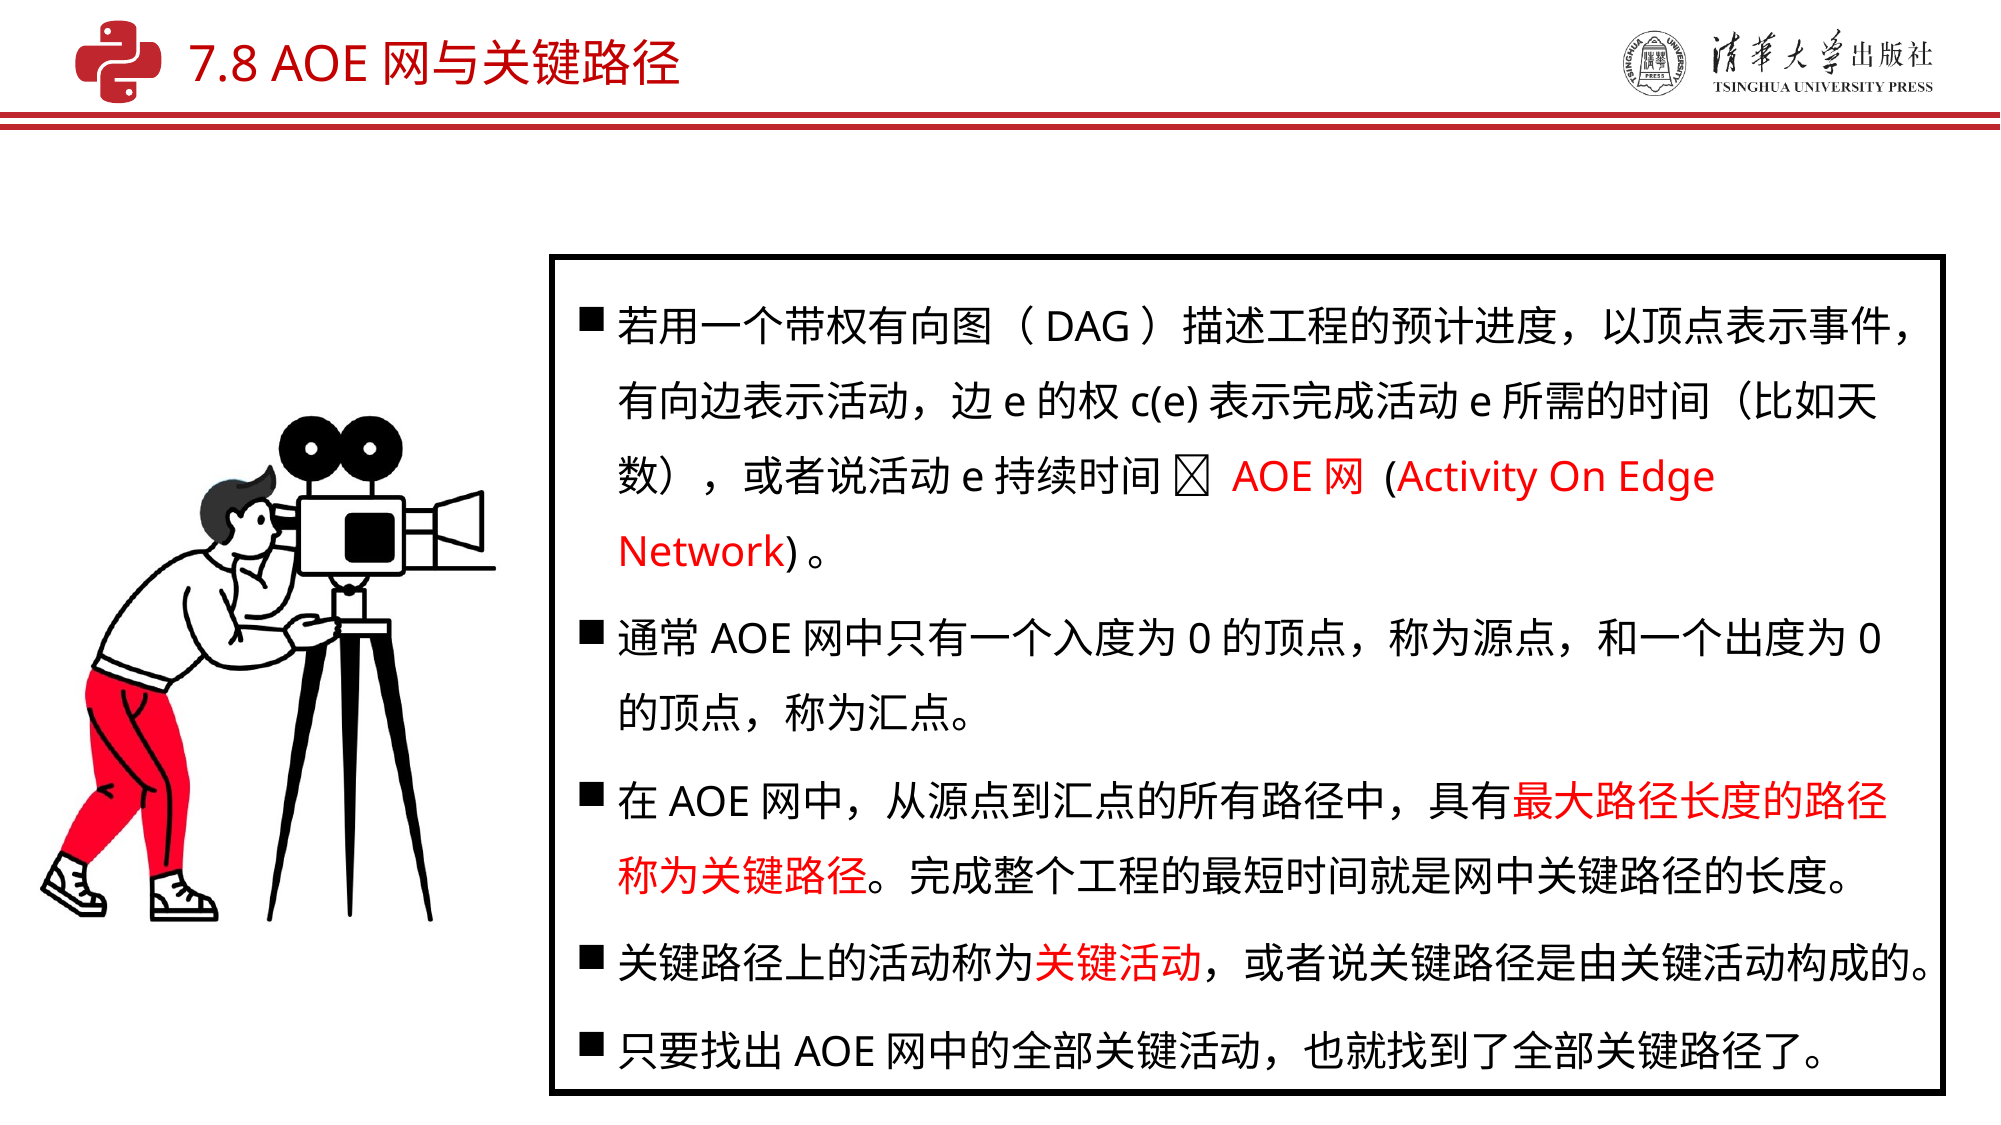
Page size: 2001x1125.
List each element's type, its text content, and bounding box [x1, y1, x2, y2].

picture [0, 270, 553, 1033]
text_box 若用一个带权有向图（DAG）描述工程的预计进度，以顶点表示事件，有向边表示活动，边e的权c(e)表示完成活动e所需的时间（比如天数），或者说活动e持续时间  AOE网 (Activity On Edge Network)。 通常AOE网中只有一个入度为0的顶点，称为源点，和一个出度为0的顶点，称为汇点。 在AOE网中，从源点到汇点的所有路径中，具有最大路径长度的路径称为关键路径。完成整个工程的最短时间就是网中关键路径的长度。 关键路径上的活动称为关键活动，或者说关键路径是由关键活动构成的。 只要找出AOE网中的全部关键活动，也就找到了全部关键路径了。 [551, 256, 1944, 1093]
text_box 7.8 AOE网与关键路径 [173, 24, 697, 99]
